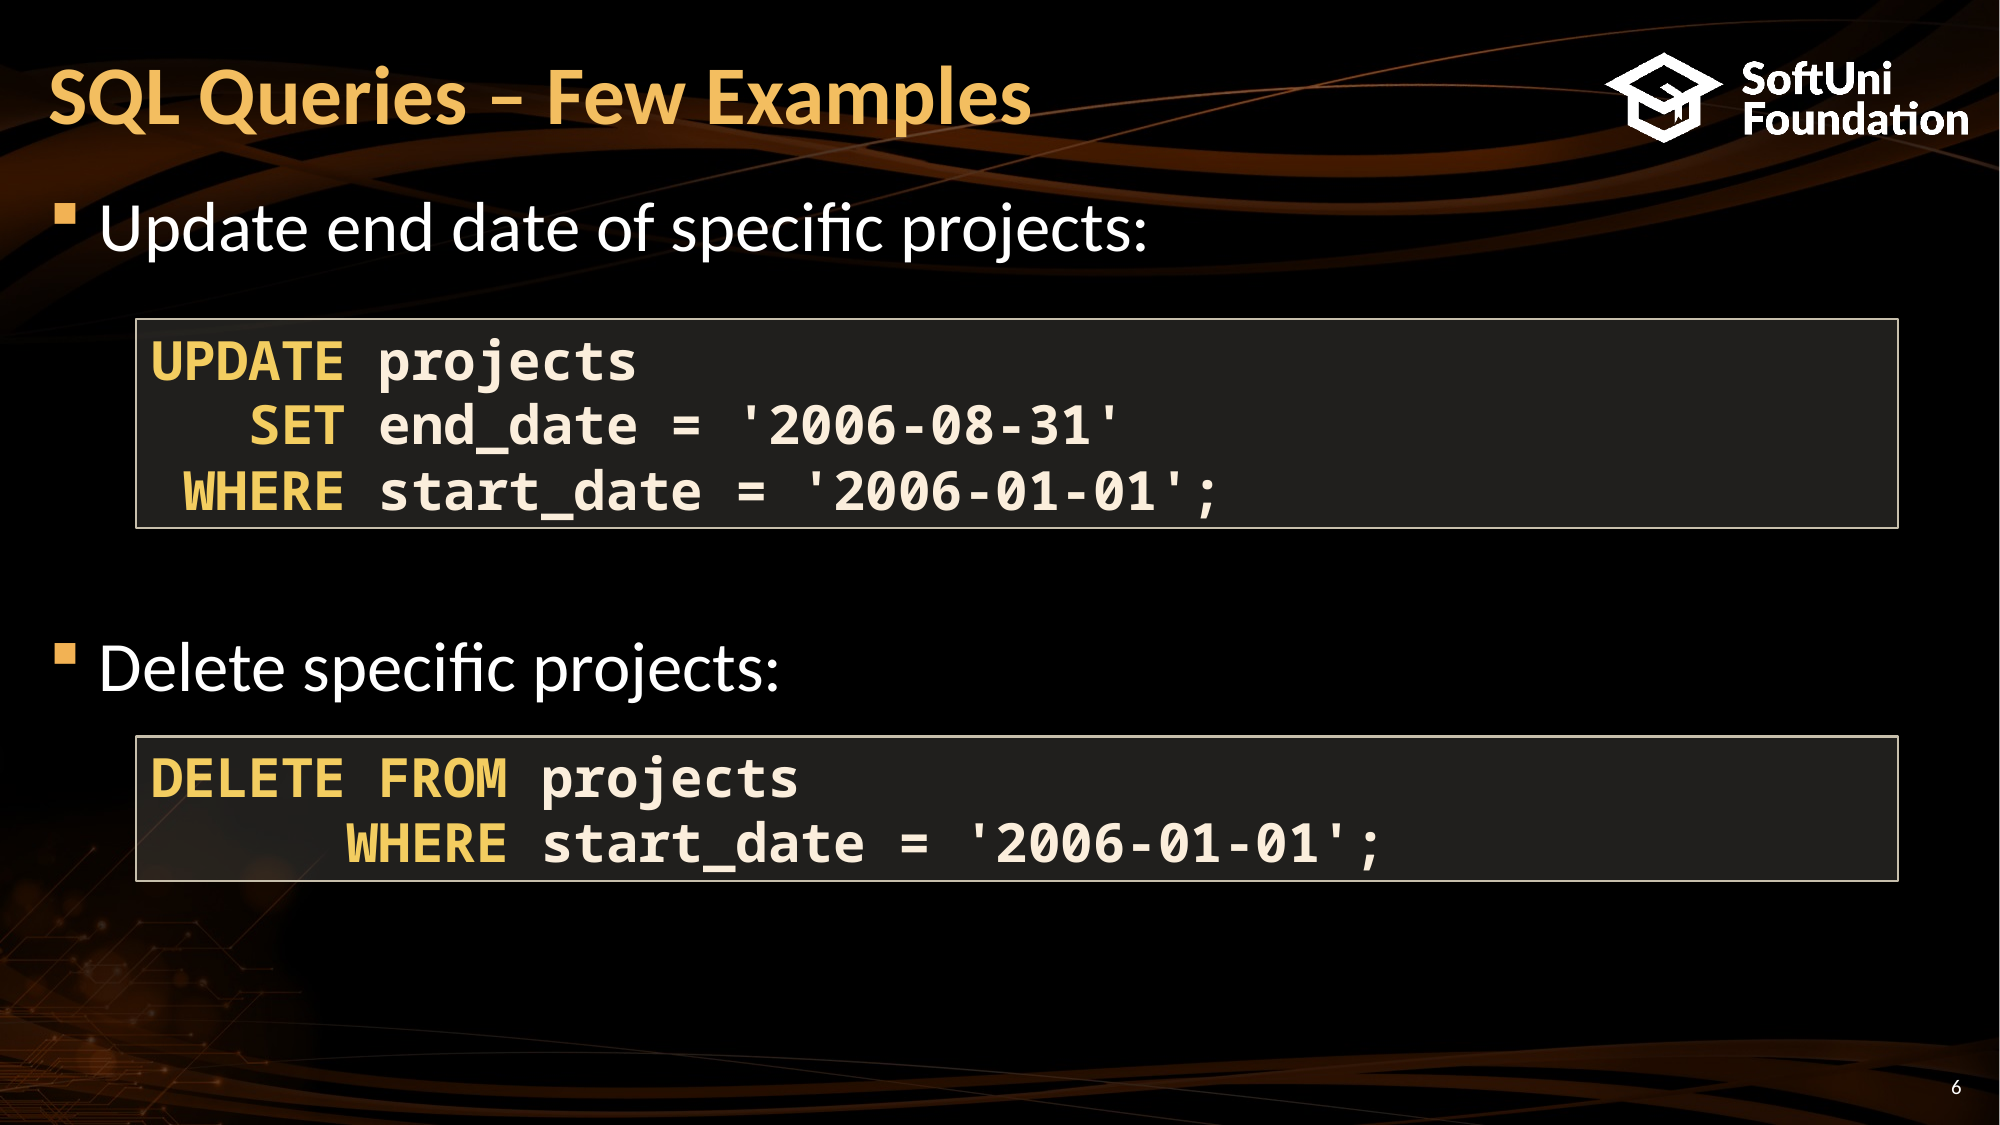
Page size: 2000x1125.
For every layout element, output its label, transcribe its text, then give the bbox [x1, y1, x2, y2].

text_box UPDATE projects SET end_date = '2006-08-31' WHERE start_date = '2006-01-01'; [136, 318, 1899, 529]
picture [0, 0, 2000, 1125]
text_box DELETE FROM projects WHERE start_date = '2006-01-01'; [136, 736, 1899, 882]
slide_number 6 [1897, 1070, 1968, 1103]
list Update end date of specific projects: Delete specific projects: [31, 174, 1968, 1089]
title SQL Queries – Few Examples [30, 6, 1602, 189]
